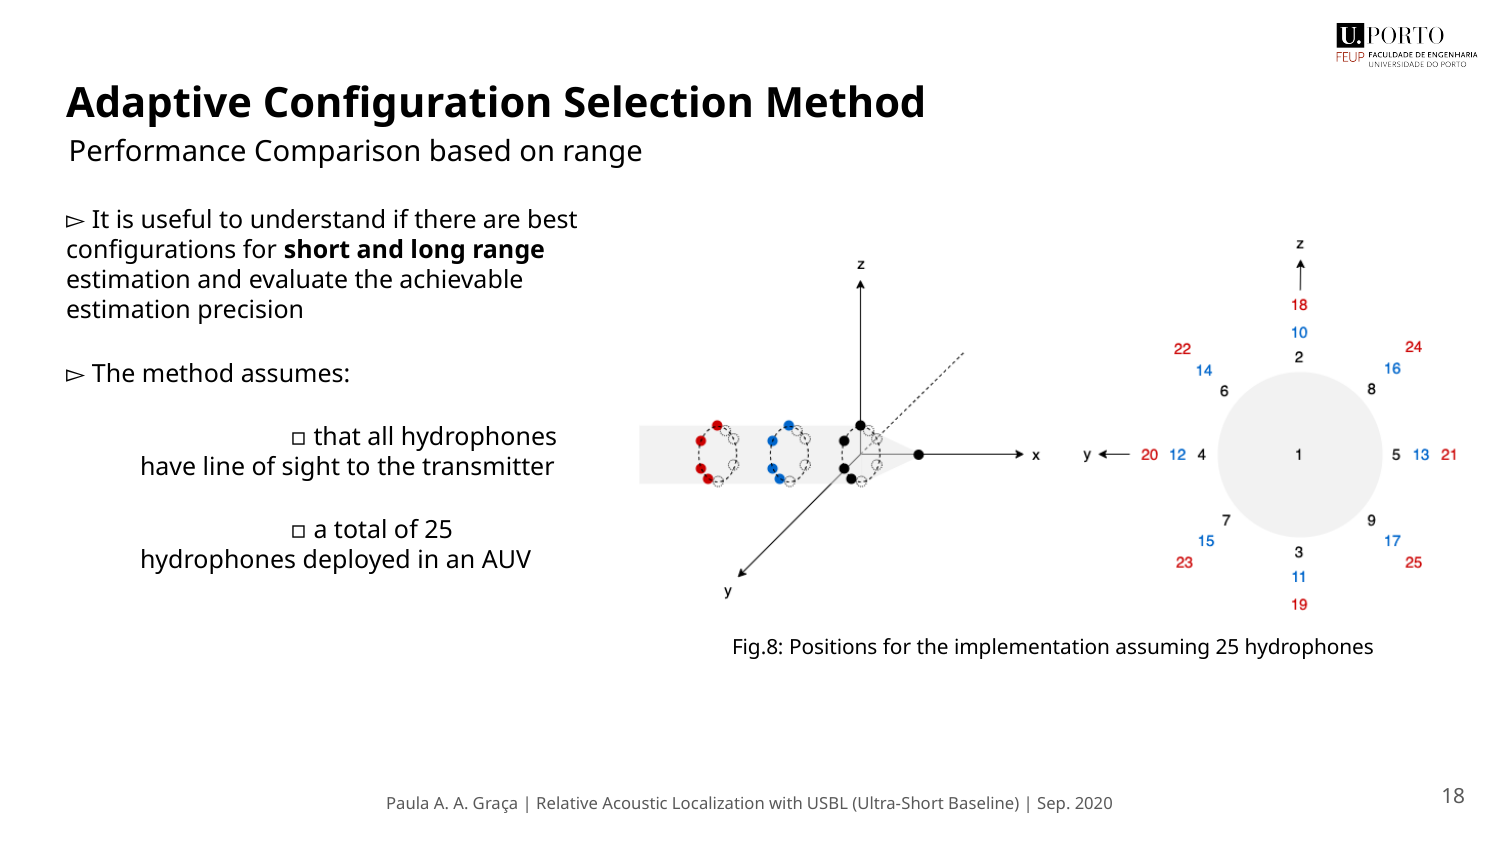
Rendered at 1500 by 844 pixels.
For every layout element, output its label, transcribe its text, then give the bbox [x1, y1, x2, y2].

list ▻ It is useful to understand if there are best configurations for short and long range estimation and evaluate the achievable estimation precision ▻ The method assumes: ▫ that all hydrophones have line of sight to the transmitter ▫ a total of 25 hydrophones deployed in an AUV [51, 189, 614, 755]
slide_number ‹#› [1389, 764, 1480, 830]
title Adaptive Configuration Selection Method [51, 60, 1449, 155]
picture [639, 232, 1467, 620]
text_box Fig.8: Positions for the implementation assuming 25 hydrophones [639, 628, 1467, 672]
title Performance Comparison based on range [53, 117, 1452, 189]
picture [1333, 19, 1481, 71]
list Paula A. A. Graça | Relative Acoustic Localization with USBL (Ultra-Short Baseline) | Sep. 2020 [99, 774, 1401, 840]
